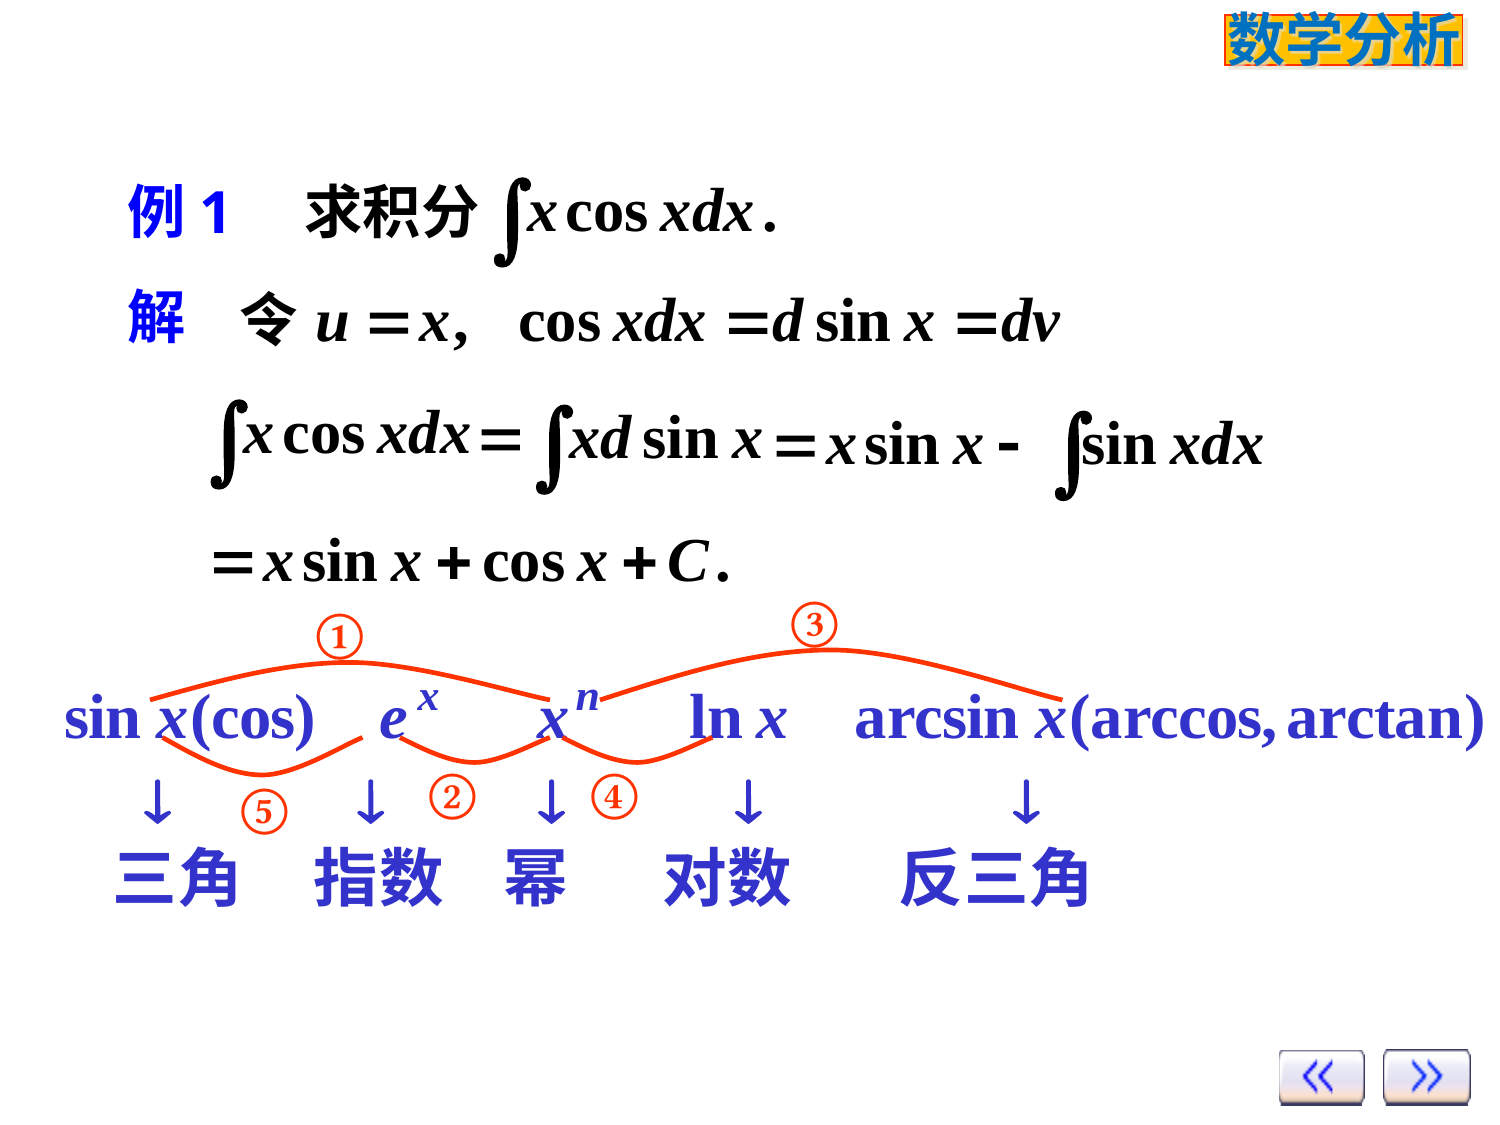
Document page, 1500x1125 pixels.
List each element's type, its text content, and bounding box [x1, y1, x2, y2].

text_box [62, 670, 1488, 913]
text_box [472, 389, 769, 494]
text_box [705, 649, 947, 668]
text_box ① [299, 596, 388, 665]
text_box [224, 275, 472, 362]
text_box [283, 662, 409, 668]
text_box 解 [112, 273, 200, 358]
picture [1279, 1050, 1365, 1106]
text_box ③ [774, 577, 863, 654]
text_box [516, 293, 1068, 349]
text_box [767, 395, 1270, 501]
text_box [197, 384, 478, 489]
picture [1383, 1049, 1471, 1106]
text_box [204, 533, 733, 588]
text_box 例1 求积分 [112, 167, 475, 253]
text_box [480, 162, 780, 267]
